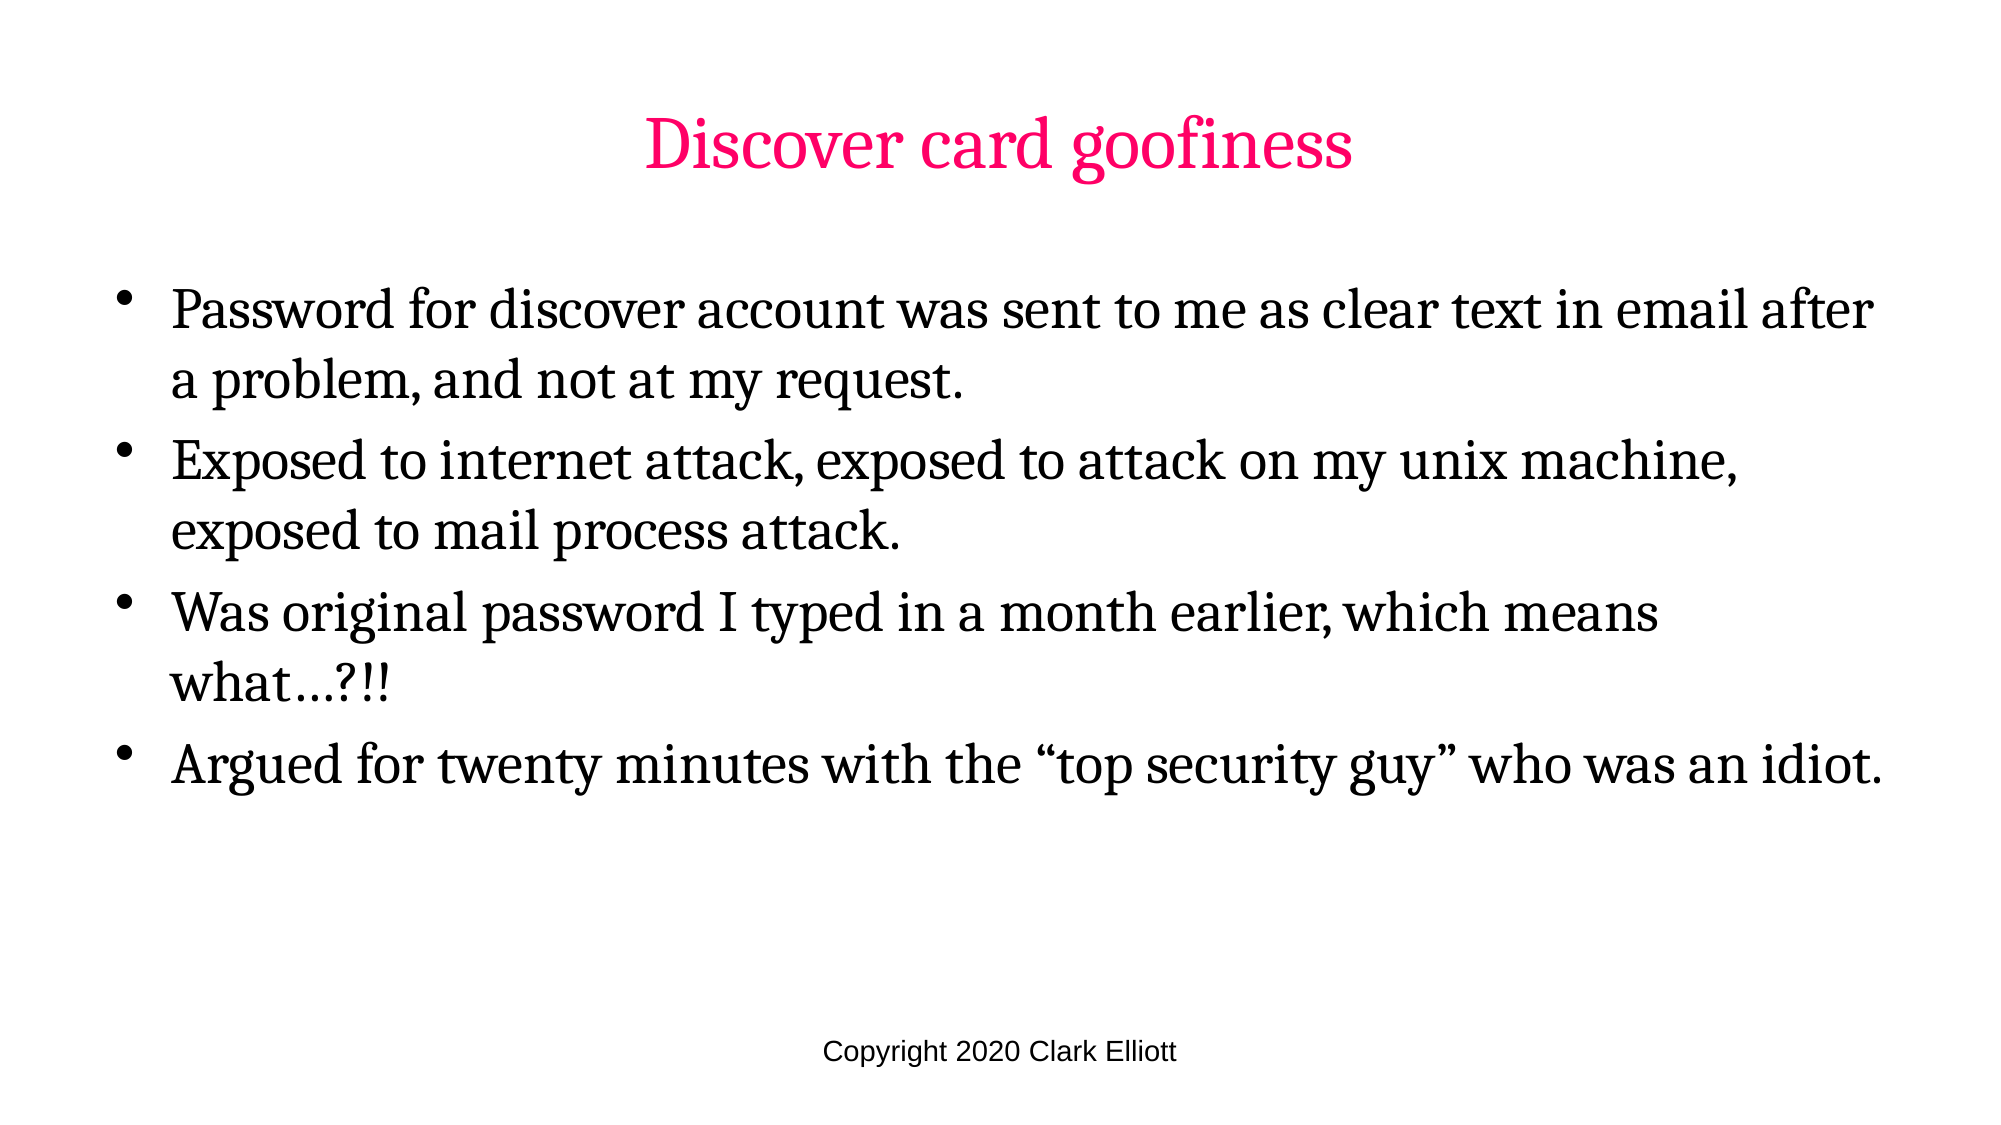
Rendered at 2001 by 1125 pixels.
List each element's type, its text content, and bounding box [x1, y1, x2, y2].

list Password for discover account was sent to me as clear text in email after a problem, and not at my request. Exposed to internet attack, exposed to attack on my unix machine, exposed to mail process attack. Was original password I typed in a month earlier, which means what…?!! Argued for twenty minutes with the “top security guy” who was an idiot. [99, 262, 1900, 1005]
footer Copyright 2020 Clark Elliott [683, 1024, 1317, 1103]
title Discover card goofiness [99, 45, 1900, 233]
